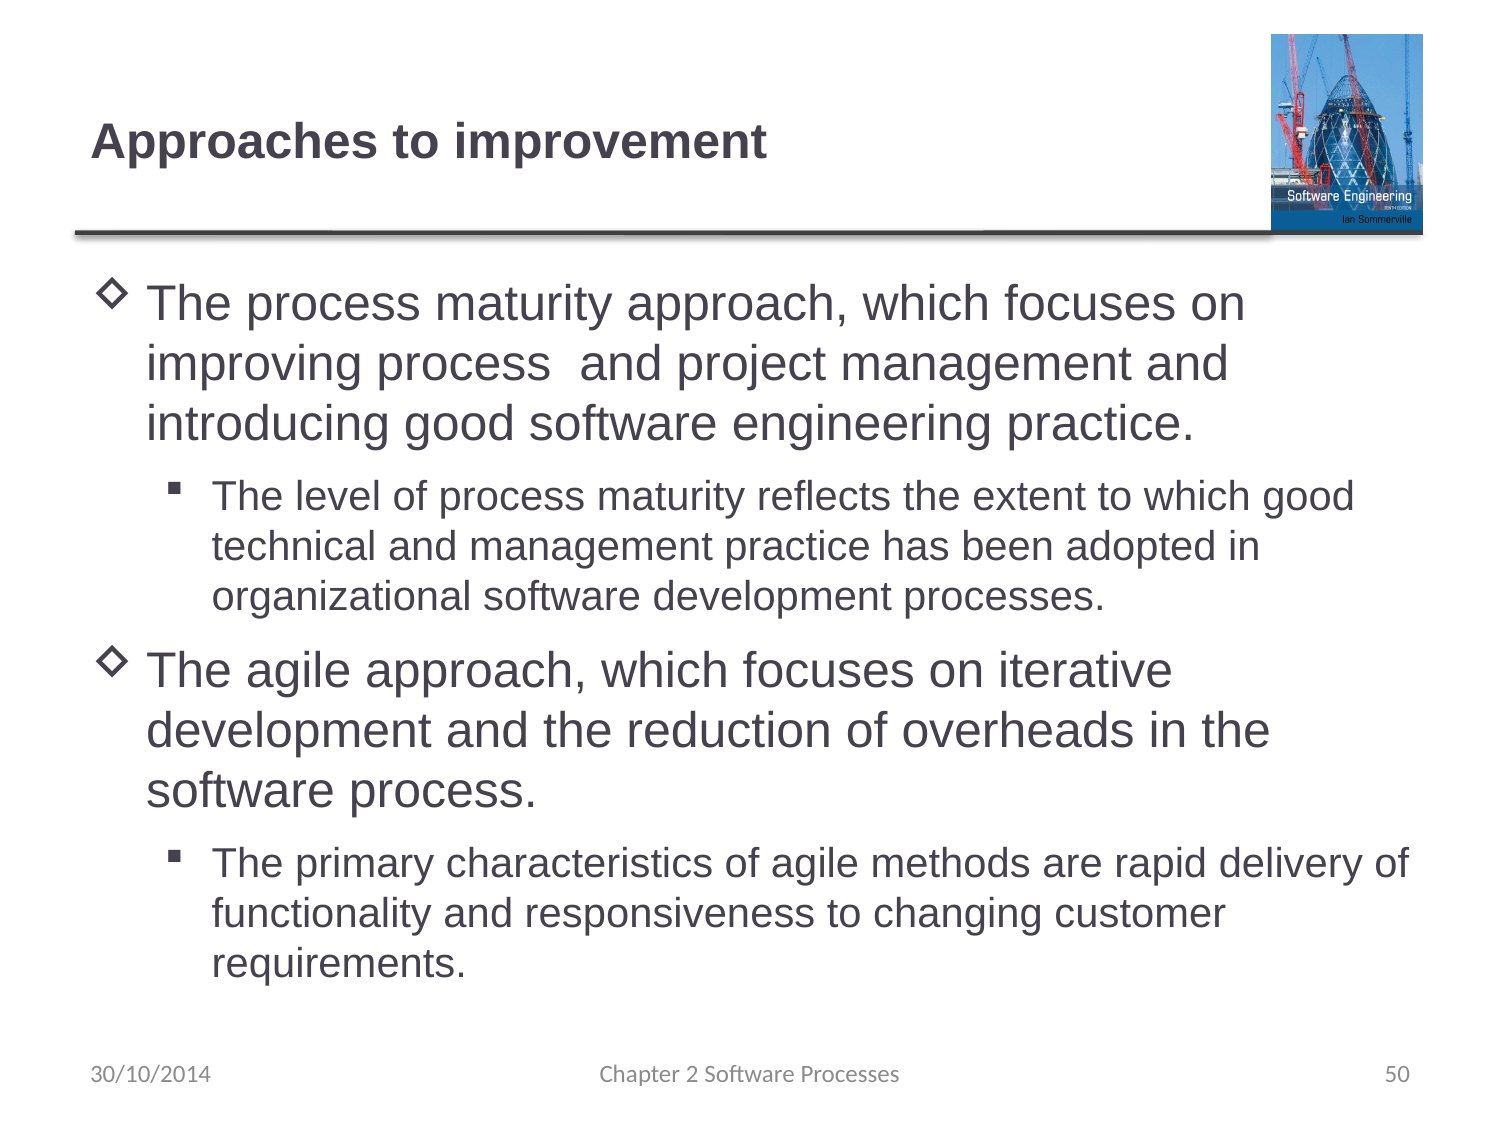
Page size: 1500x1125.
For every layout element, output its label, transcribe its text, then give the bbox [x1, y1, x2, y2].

title Approaches to improvement [74, 44, 1272, 233]
footer Chapter 2 Software Processes [512, 1042, 988, 1103]
slide_number 50 [1074, 1042, 1425, 1103]
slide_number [75, 1042, 425, 1103]
picture [1271, 34, 1423, 230]
list The process maturity approach, which focuses on improving process and project management and introducing good software engineering practice. The level of process maturity reflects the extent to which good technical and management practice has been adopted in organizational software development processes. The agile approach, which focuses on iterative development and the reduction of overheads in the software process. The primary characteristics of agile methods are rapid delivery of functionality and responsiveness to changing customer requirements. [75, 262, 1425, 1005]
